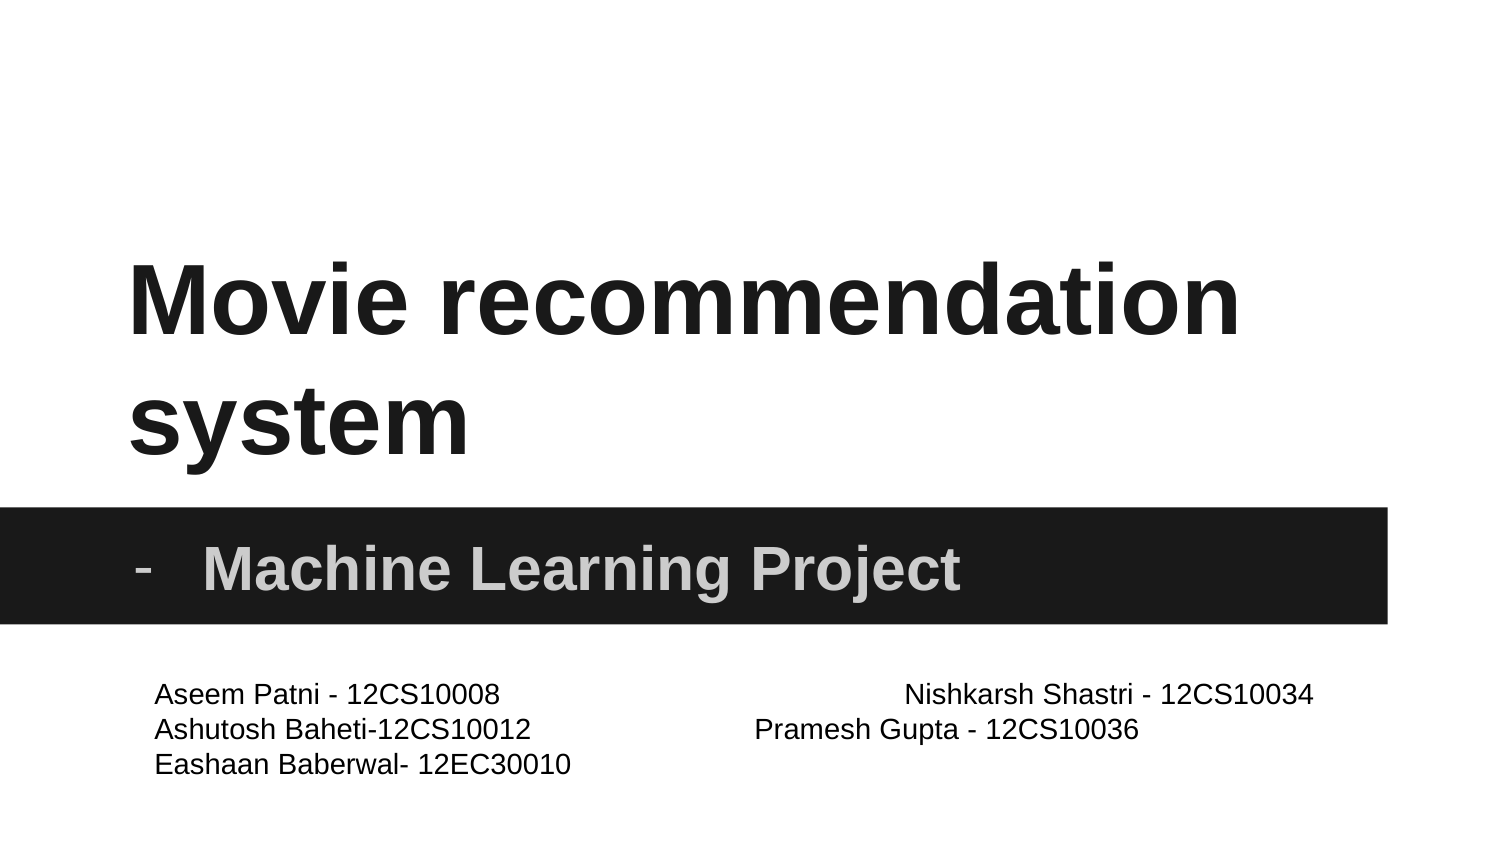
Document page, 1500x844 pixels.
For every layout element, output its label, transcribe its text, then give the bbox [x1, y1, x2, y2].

subtitle Machine Learning Project [112, 507, 1388, 625]
title Movie recommendation system [112, 213, 1388, 490]
text_box Aseem Patni - 12CS10008 Nishkarsh Shastri - 12CS10034 Ashutosh Baheti-12CS10012 Pramesh Gupta - 12CS10036 Eashaan Baberwal- 12EC30010 [139, 660, 1366, 790]
